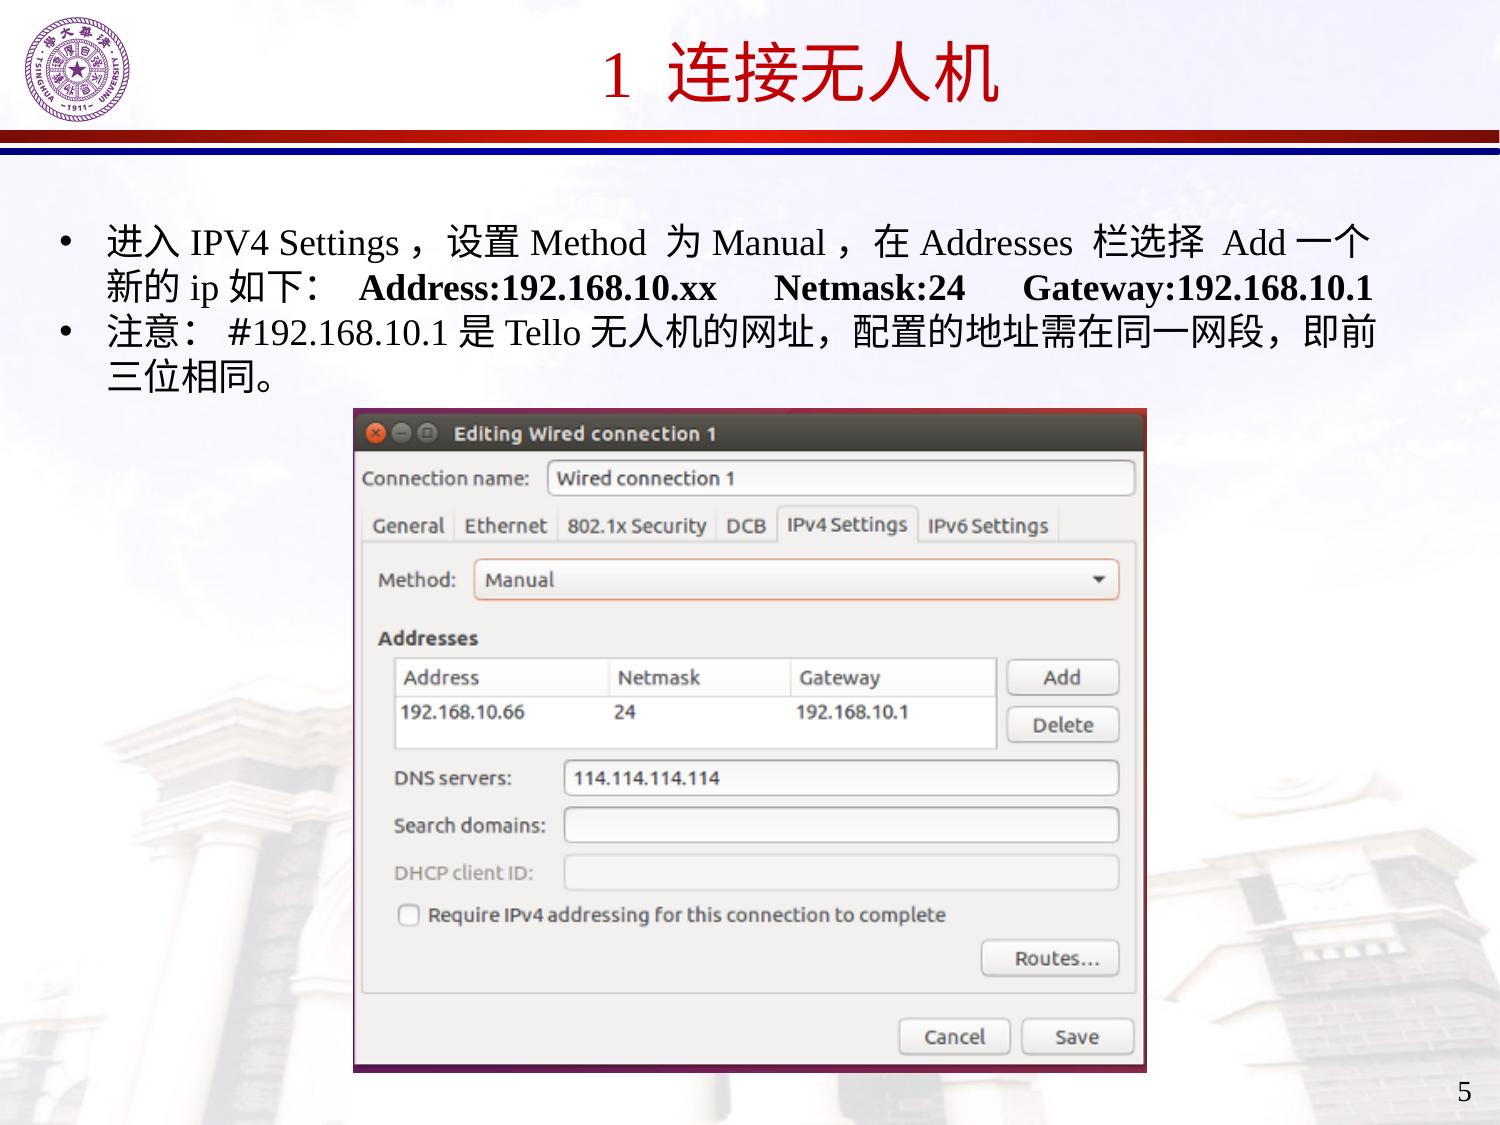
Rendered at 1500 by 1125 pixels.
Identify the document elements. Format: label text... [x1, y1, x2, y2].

slide_number 5 [1400, 1064, 1488, 1115]
title 1 连接无人机 [156, 8, 1444, 134]
text_box 进入IPV4 Settings，设置Method 为Manual，在Addresses 栏选择 Add一个新的ip如下： Address:192.168.10.xx Netmask:24 Gateway:192.168.10.1 注意：#192.168.10.1是Tello无人机的网址，配置的地址需在同一网段，即前三位相同。 [0, 210, 1401, 406]
picture [0, 0, 1500, 1125]
